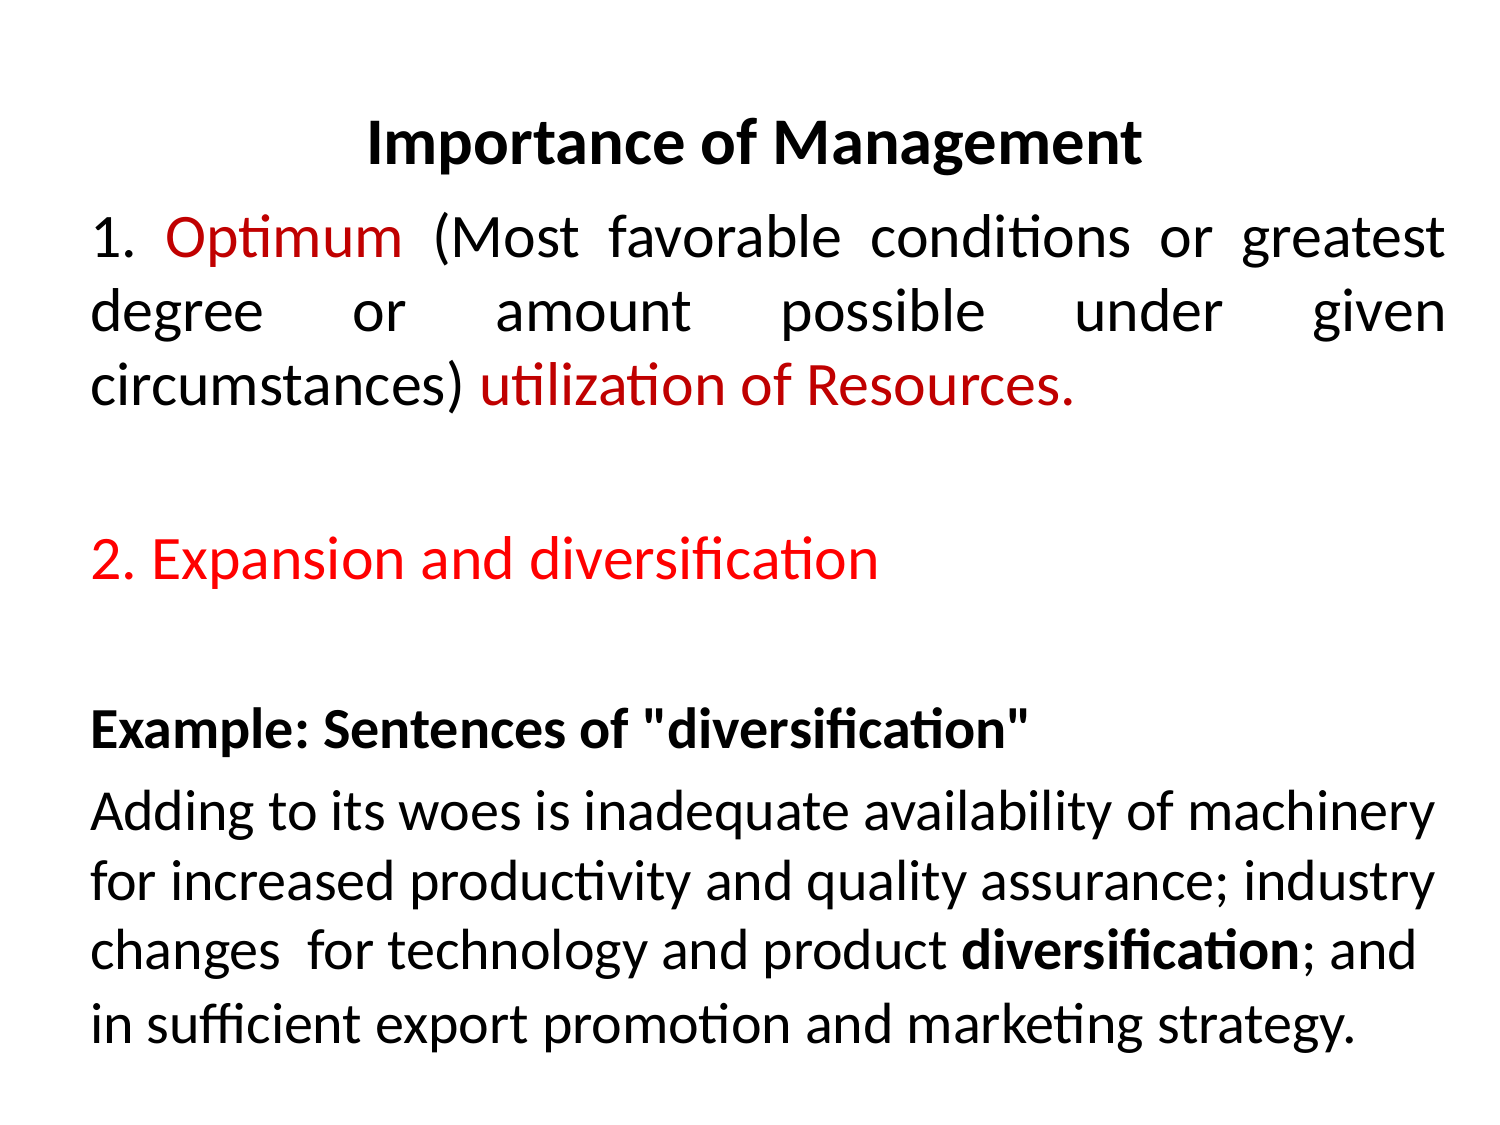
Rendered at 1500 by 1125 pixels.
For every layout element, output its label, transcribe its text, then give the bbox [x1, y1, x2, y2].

title Importance of Management [75, 75, 1450, 187]
subtitle 1. Optimum (Most favorable conditions or greatest degree or amount possible under given circumstances) utilization of Resources. 2. Expansion and diversification Example: Sentences of "diversification" Adding to its woes is inadequate availability of machinery for increased productivity and quality assurance; industry changes for technology and product diversification; and in sufficient export promotion and marketing strategy. [75, 187, 1463, 1088]
